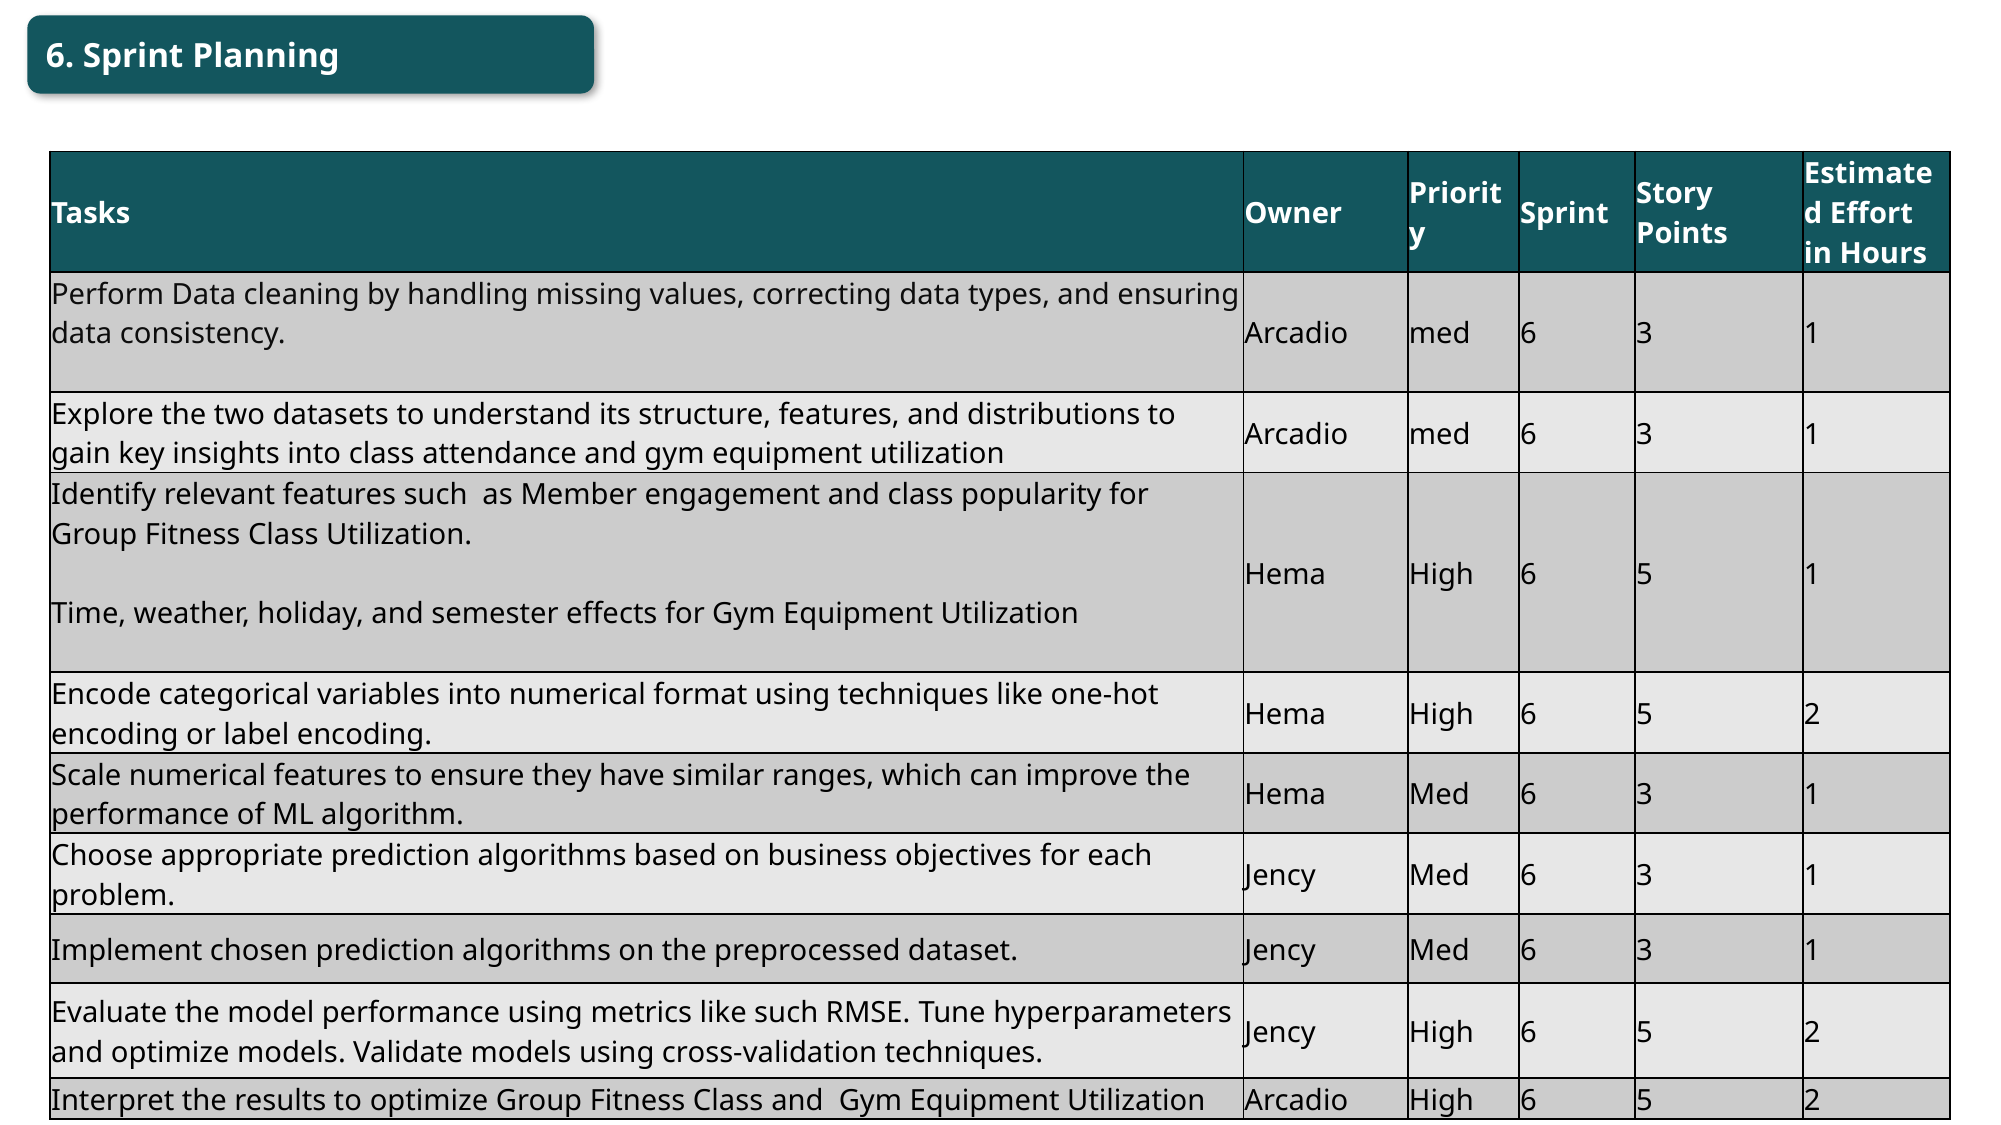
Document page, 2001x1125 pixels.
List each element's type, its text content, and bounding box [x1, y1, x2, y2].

table_cell med [1409, 393, 1518, 472]
table_cell 6 [1520, 393, 1634, 472]
table_cell High [1409, 984, 1518, 1077]
table_cell Interpret the results to optimize Group Fitness Class and Gym Equipment Utilization [51, 1079, 1243, 1118]
table_header Sprint [1520, 152, 1634, 271]
table_cell Identify relevant features such as Member engagement and class popularity for Group Fitness Class Utilization. Time, weather, holiday, and semester effects for Gym Equipment Utilization [51, 473, 1243, 671]
table_cell High [1409, 673, 1518, 752]
table_cell Perform Data cleaning by handling missing values, correcting data types, and ensuring data consistency. [51, 273, 1243, 391]
table_cell Scale numerical features to ensure they have similar ranges, which can improve the performance of ML algorithm. [51, 754, 1243, 832]
table_cell Hema [1244, 473, 1407, 671]
table_cell Arcadio [1244, 273, 1407, 391]
table_header Estimated Effort in Hours [1804, 152, 1949, 271]
table_cell Jency [1244, 984, 1407, 1077]
table_cell High [1409, 1079, 1518, 1118]
table_cell 1 [1804, 915, 1949, 982]
table_cell 6 [1520, 473, 1634, 671]
table_cell 1 [1804, 393, 1949, 472]
table_header Owner [1244, 152, 1407, 271]
table_cell med [1409, 273, 1518, 391]
table_cell 3 [1636, 915, 1802, 982]
table_cell 5 [1636, 1079, 1802, 1118]
table_cell 6 [1520, 915, 1634, 982]
table_header Tasks [51, 152, 1243, 271]
table_cell Med [1409, 915, 1518, 982]
table_header Priority [1409, 152, 1518, 271]
table_cell 6 [1520, 273, 1634, 391]
table_cell 1 [1804, 473, 1949, 671]
table_cell 1 [1804, 273, 1949, 391]
table_cell 2 [1804, 984, 1949, 1077]
table_cell 6 [1520, 673, 1634, 752]
table_cell 6 [1520, 1079, 1634, 1118]
table_cell 3 [1636, 834, 1802, 913]
table_cell 2 [1804, 673, 1949, 752]
table_cell 5 [1636, 473, 1802, 671]
table_cell High [1409, 473, 1518, 671]
table_cell Choose appropriate prediction algorithms based on business objectives for each problem. [51, 834, 1243, 913]
table_cell 6 [1520, 834, 1634, 913]
table_cell 3 [1636, 393, 1802, 472]
text_box 6. Sprint Planning [25, 13, 596, 96]
table_cell Evaluate the model performance using metrics like such RMSE. Tune hyperparameters and optimize models. Validate models using cross-validation techniques. [51, 984, 1243, 1077]
table_cell 3 [1636, 273, 1802, 391]
table_cell 3 [1636, 754, 1802, 832]
table_cell 5 [1636, 673, 1802, 752]
table_cell Encode categorical variables into numerical format using techniques like one-hot encoding or label encoding. [51, 673, 1243, 752]
table_cell 1 [1804, 754, 1949, 832]
table_cell Arcadio [1244, 1079, 1407, 1118]
table_cell 5 [1636, 984, 1802, 1077]
table_cell Med [1409, 834, 1518, 913]
table_cell 2 [1804, 1079, 1949, 1118]
table_cell Med [1409, 754, 1518, 832]
table_cell 6 [1520, 984, 1634, 1077]
table_cell 6 [1520, 754, 1634, 832]
table_cell Hema [1244, 754, 1407, 832]
table_cell Hema [1244, 673, 1407, 752]
table_cell Implement chosen prediction algorithms on the preprocessed dataset. [51, 915, 1243, 982]
table_cell Arcadio [1244, 393, 1407, 472]
table_cell Explore the two datasets to understand its structure, features, and distributions to gain key insights into class attendance and gym equipment utilization [51, 393, 1243, 472]
table_cell Jency [1244, 834, 1407, 913]
table_cell Jency [1244, 915, 1407, 982]
table_cell 1 [1804, 834, 1949, 913]
table_header Story Points [1636, 152, 1802, 271]
